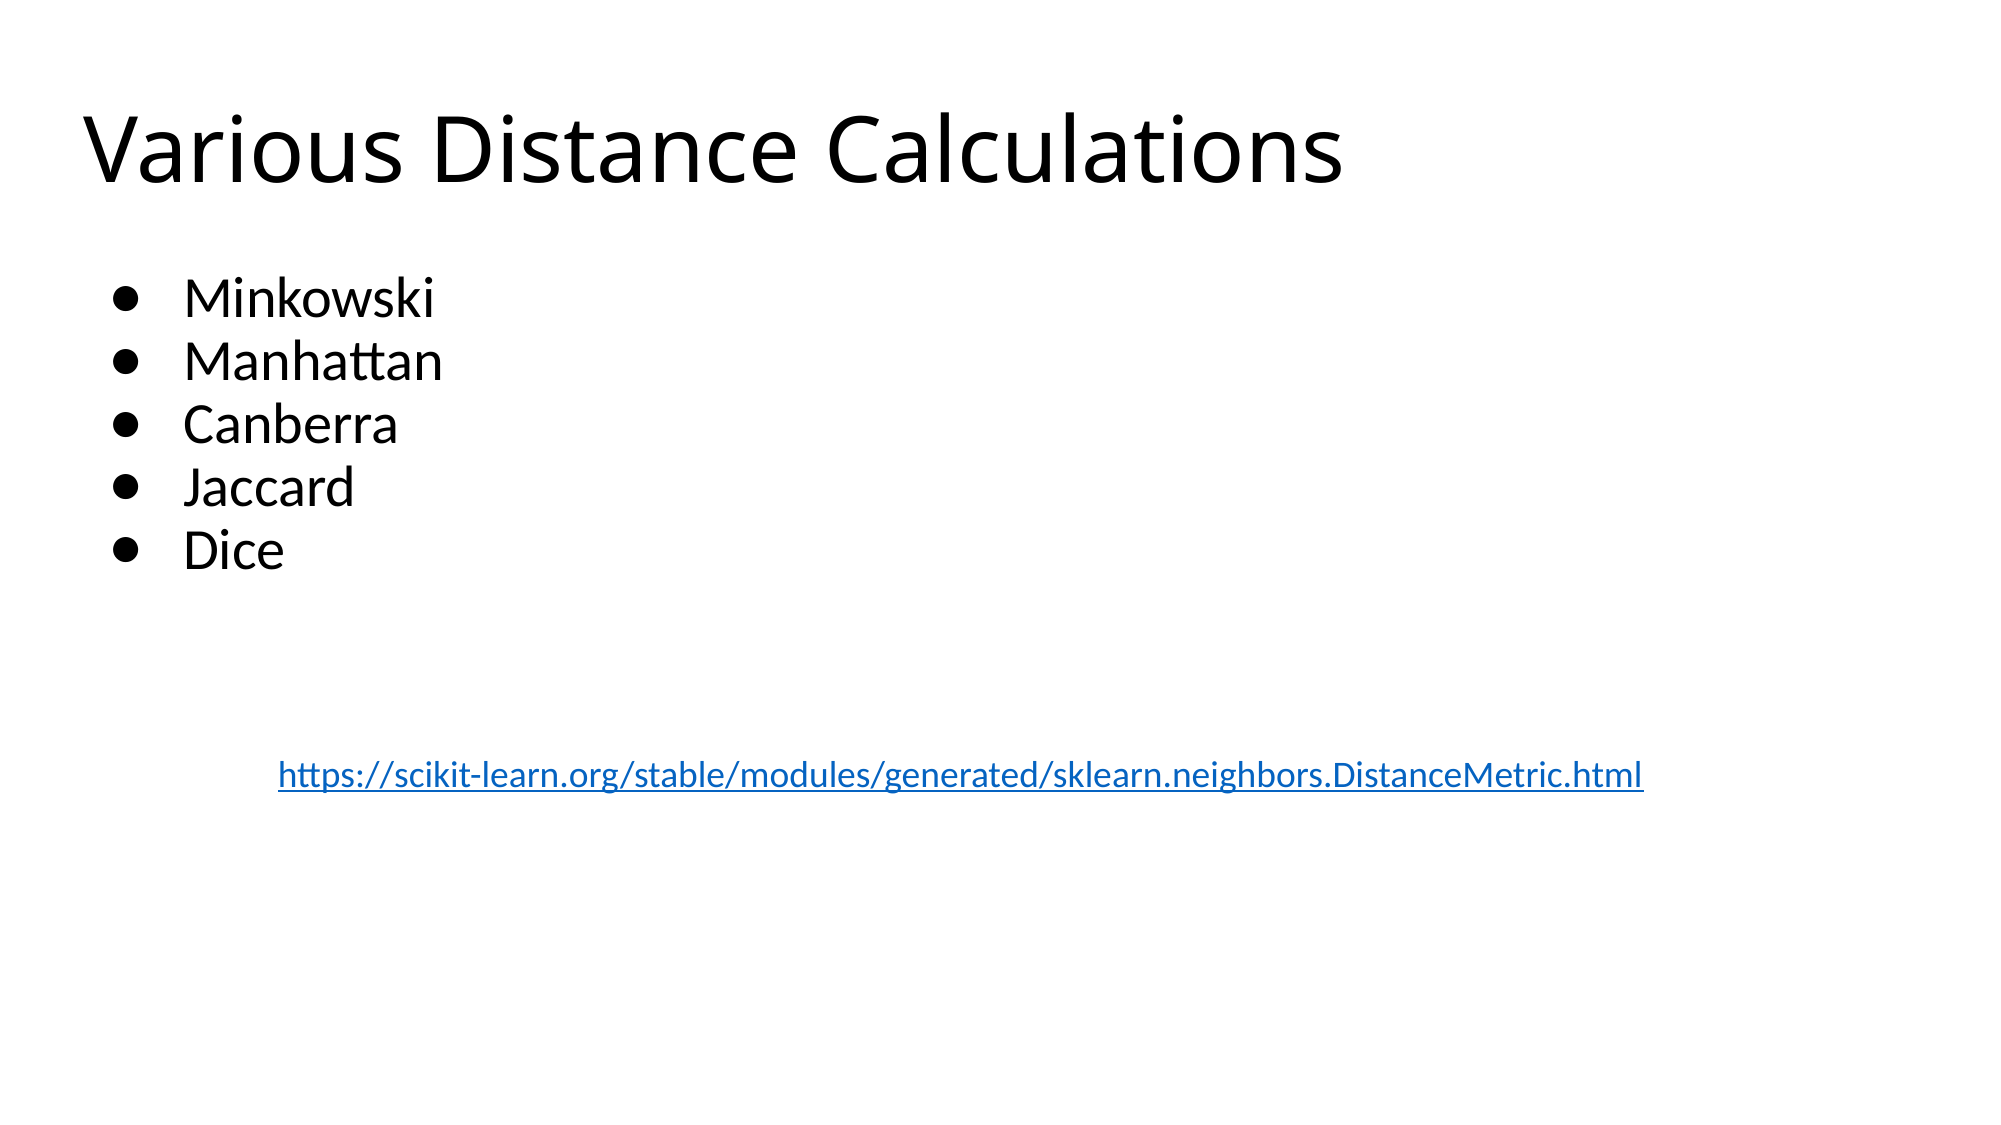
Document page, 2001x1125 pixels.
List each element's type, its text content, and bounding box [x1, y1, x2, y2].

list Minkowski Manhattan Canberra Jaccard Dice [68, 252, 1932, 1000]
text_box https://scikit-learn.org/stable/modules/generated/sklearn.neighbors.DistanceMetric.html [263, 742, 1847, 848]
title Various Distance Calculations [68, 88, 1932, 214]
